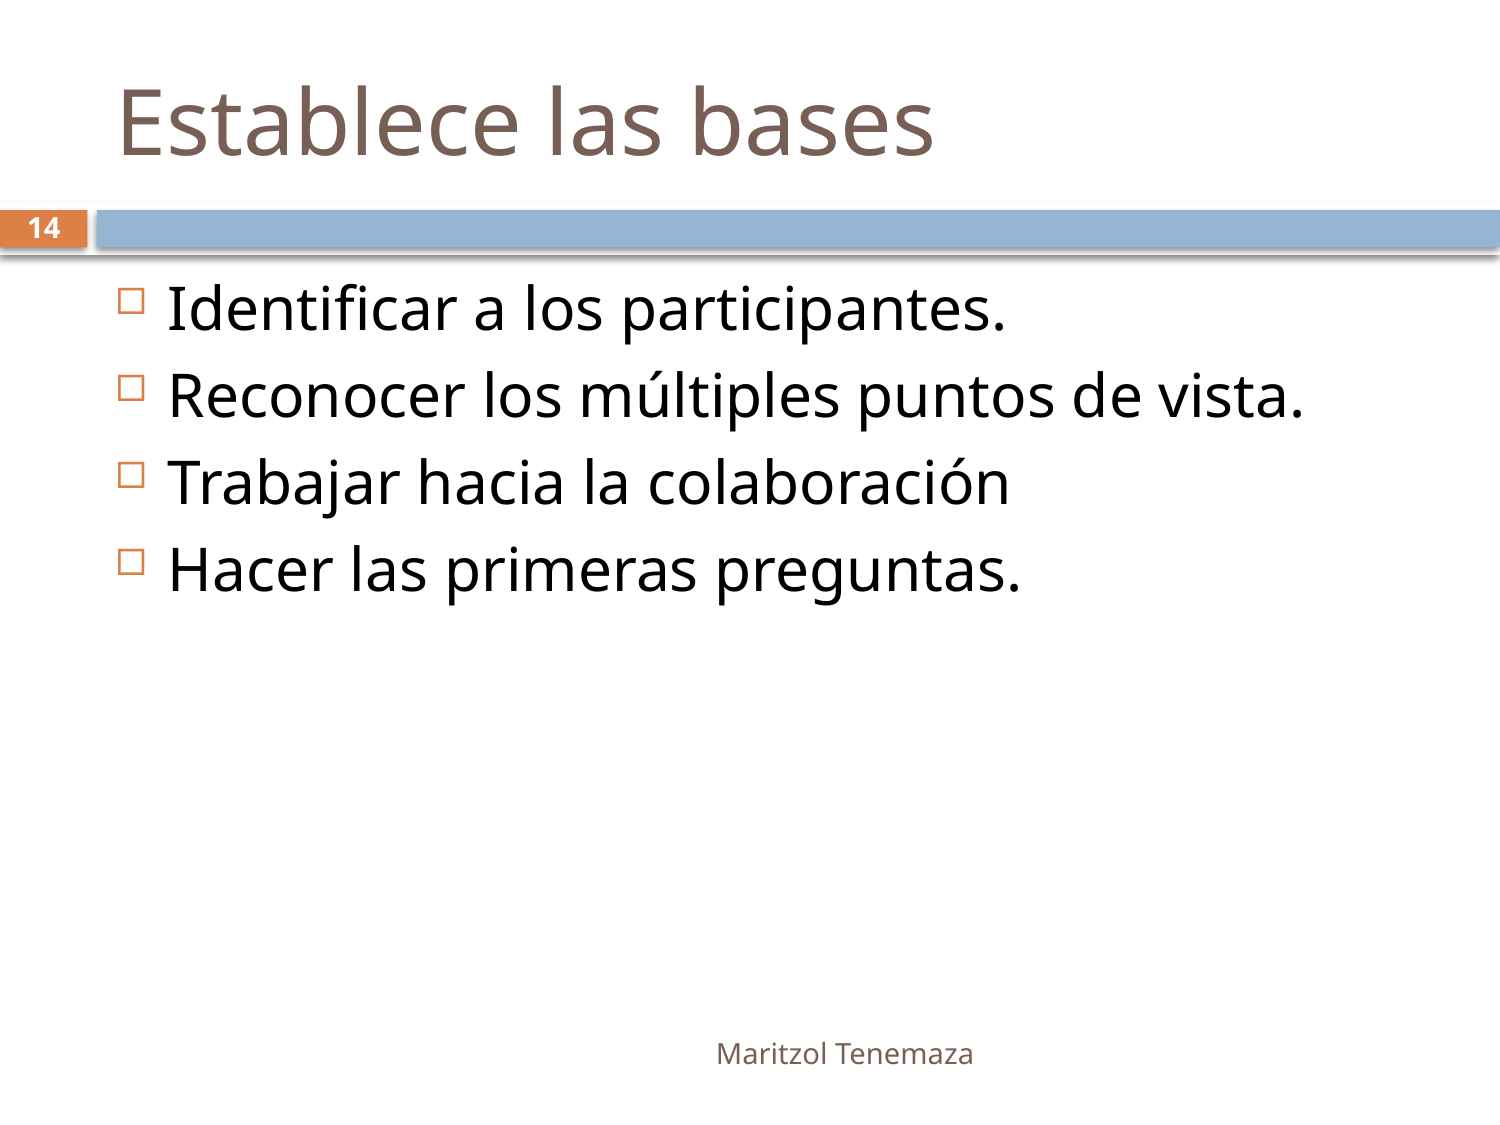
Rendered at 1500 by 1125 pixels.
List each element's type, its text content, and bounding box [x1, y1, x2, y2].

list Identificar a los participantes. Reconocer los múltiples puntos de vista. Trabajar hacia la colaboración Hacer las primeras preguntas. [100, 262, 1438, 1000]
slide_number 14 [0, 208, 88, 249]
title Establece las bases [100, 37, 1438, 200]
footer Maritzol Tenemaza [99, 1024, 990, 1085]
